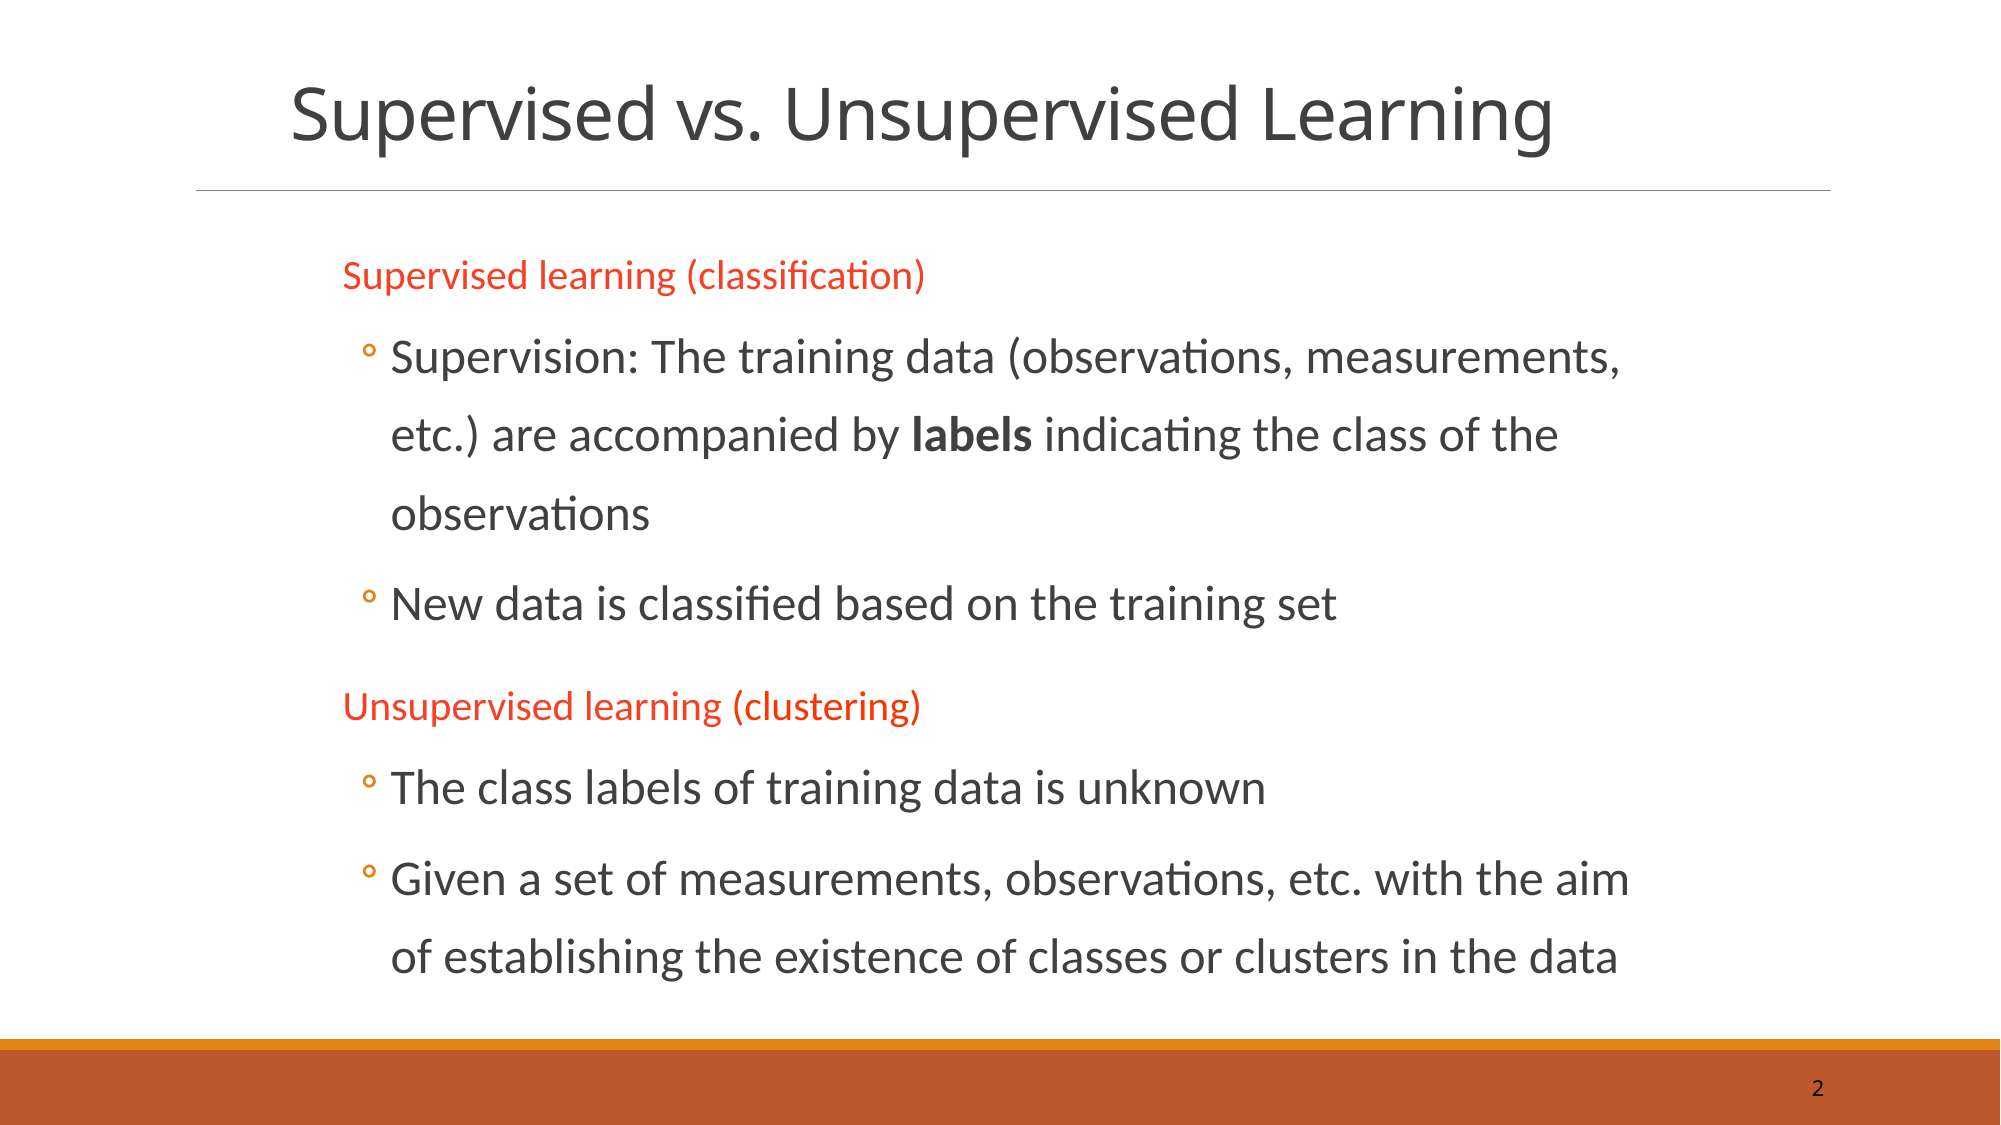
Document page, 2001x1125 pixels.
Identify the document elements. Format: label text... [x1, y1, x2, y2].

list Supervised learning (classification) Supervision: The training data (observations, measurements, etc.) are accompanied by labels indicating the class of the observations New data is classified based on the training set Unsupervised learning (clustering) The class labels of training data is unknown Given a set of measurements, observations, etc. with the aim of establishing the existence of classes or clusters in the data [312, 224, 1675, 1075]
title Supervised vs. Unsupervised Learning [275, 37, 1716, 163]
slide_number 2 [1624, 1059, 1840, 1120]
